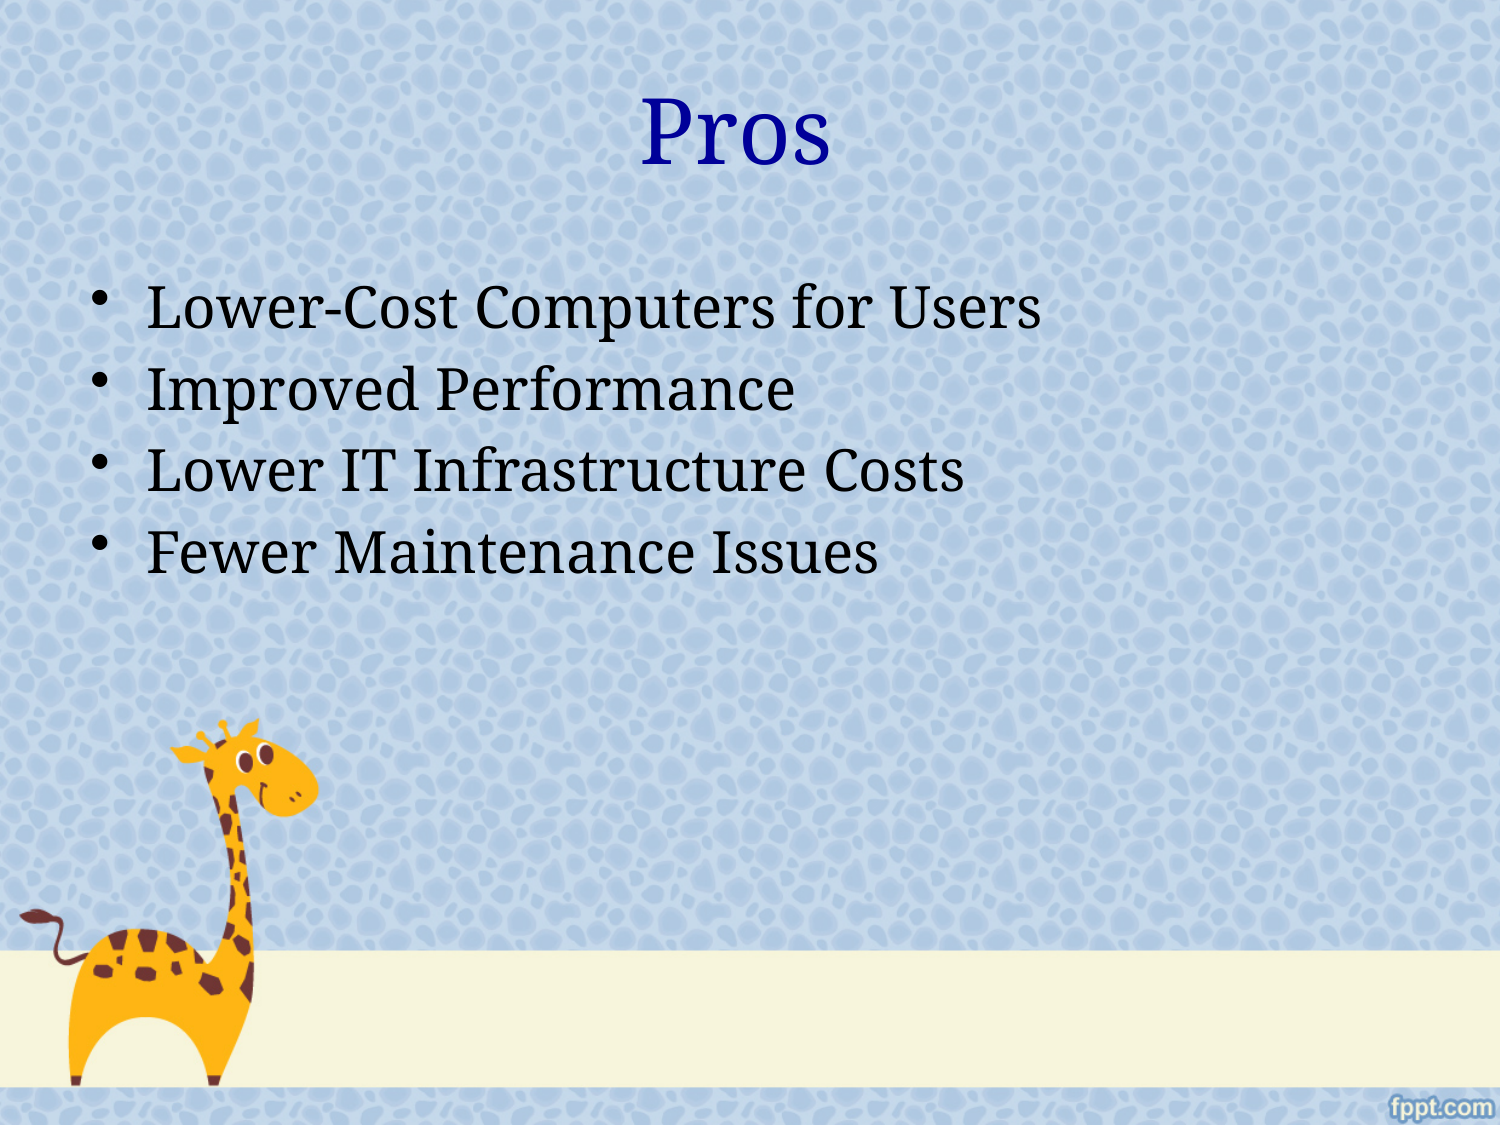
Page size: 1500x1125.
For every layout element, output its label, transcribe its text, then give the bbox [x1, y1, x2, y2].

picture [0, 0, 1500, 1125]
list Lower-Cost Computers for Users Improved Performance Lower IT Infrastructure Costs Fewer Maintenance Issues [74, 262, 1426, 1006]
text_box Pros [61, 47, 1412, 208]
